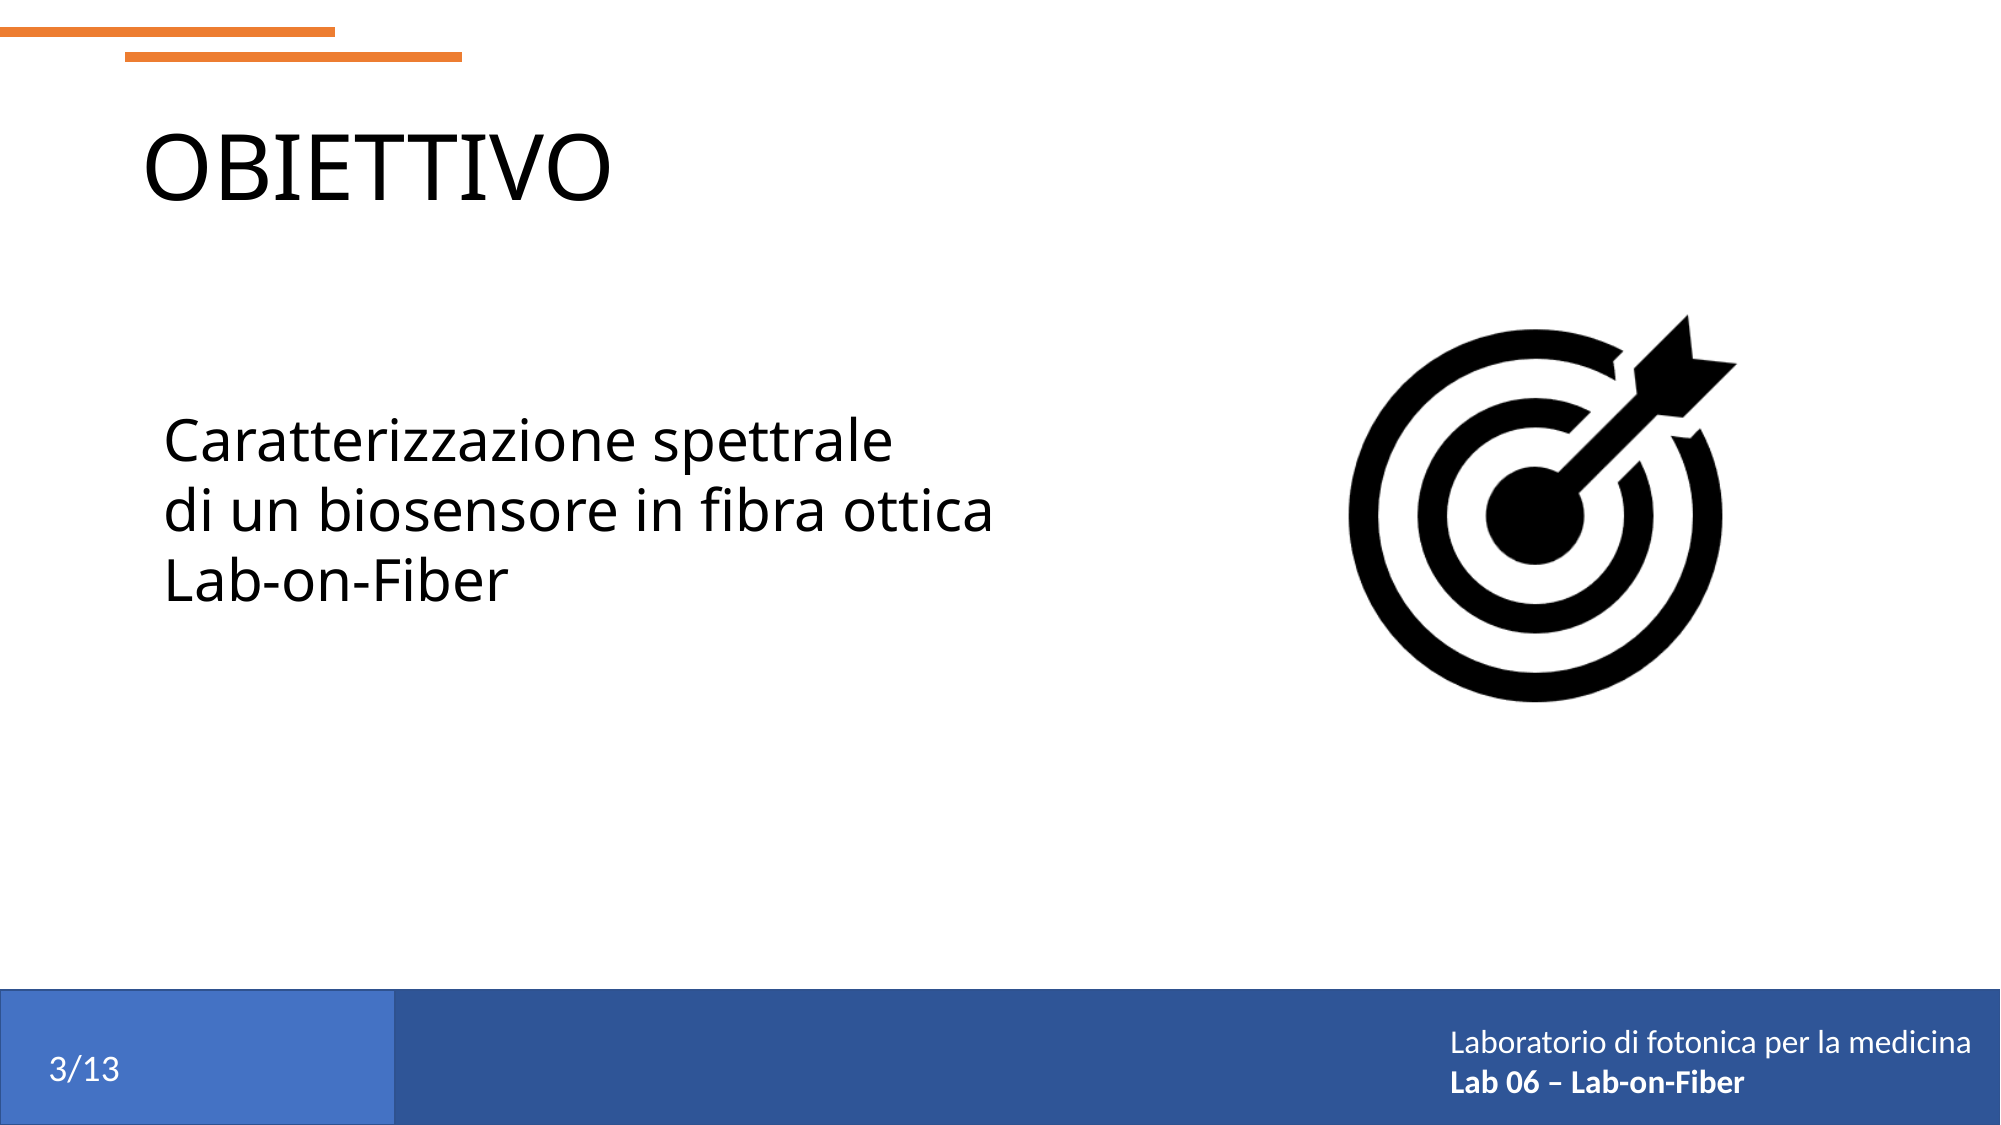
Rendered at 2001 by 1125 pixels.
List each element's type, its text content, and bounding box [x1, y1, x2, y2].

text_box [395, 990, 2000, 1125]
text_box 3/13 [33, 1036, 168, 1097]
text_box [126, 53, 461, 61]
text_box [140, 296, 1197, 463]
text_box Laboratorio di fotonica per la medicina Lab 06 – Lab-on-Fiber [1435, 1012, 2000, 1125]
text_box Caratterizzazione spettrale di un biosensore in fibra ottica Lab-on-Fiber [148, 395, 1055, 621]
text_box OBIETTIVO [126, 101, 1476, 227]
picture [1307, 273, 1779, 745]
text_box [0, 28, 335, 36]
text_box [0, 990, 395, 1125]
